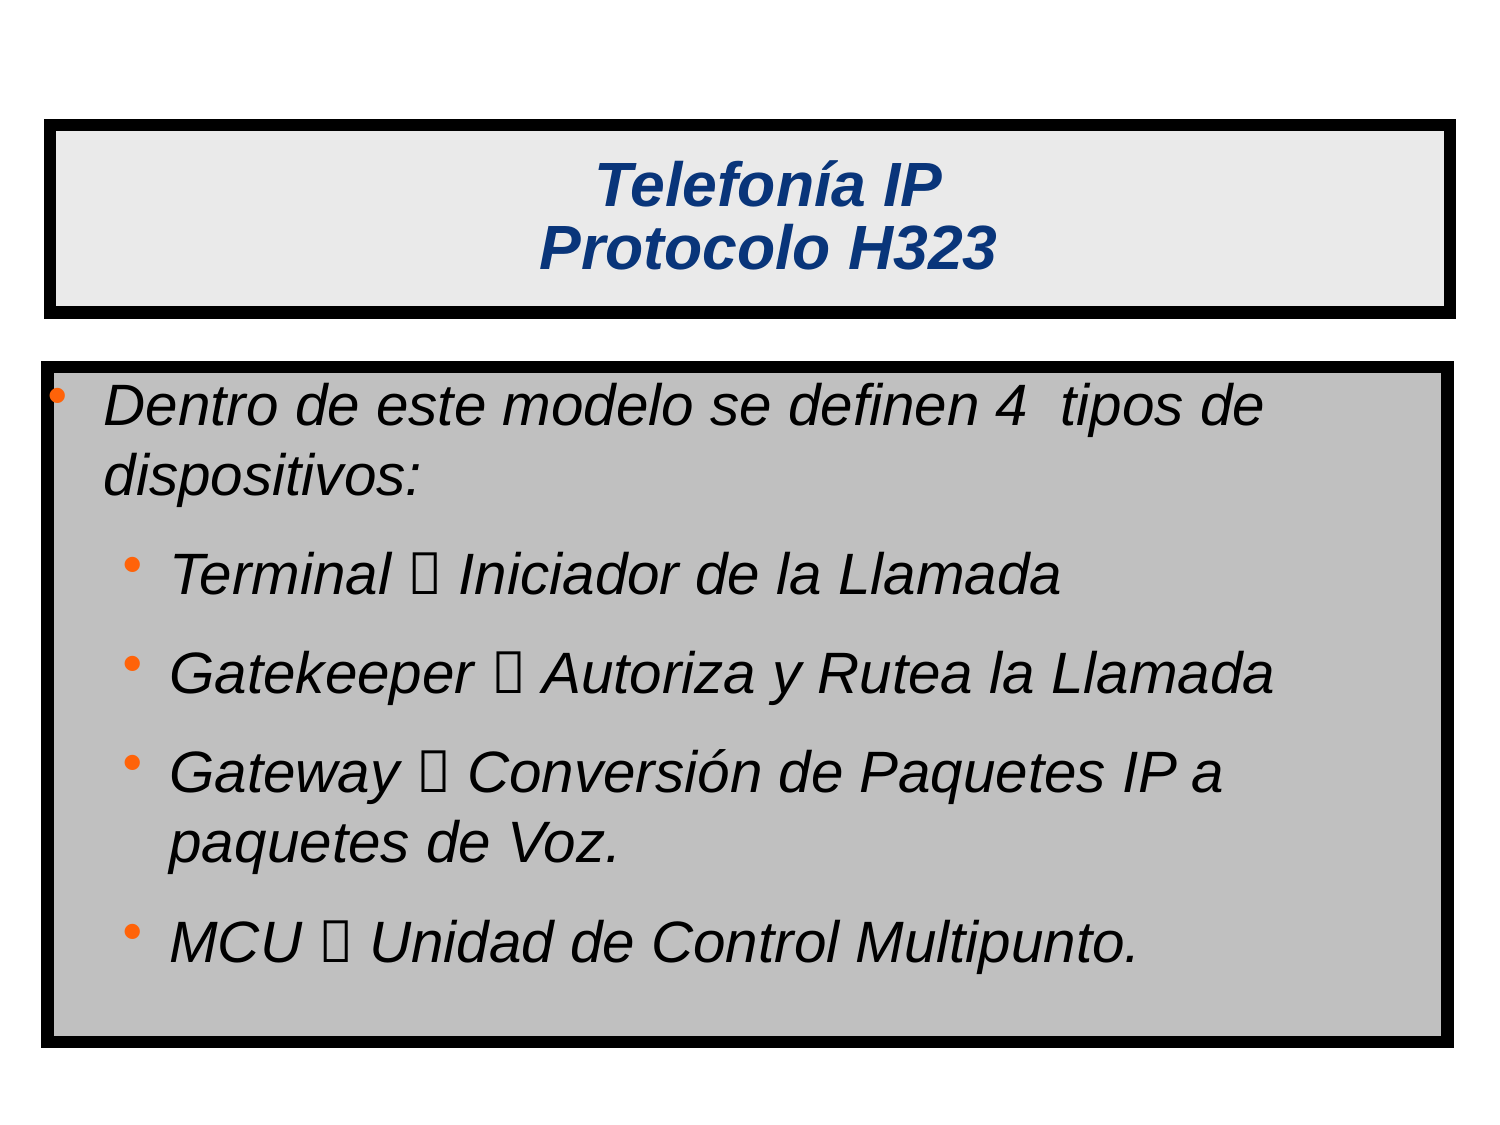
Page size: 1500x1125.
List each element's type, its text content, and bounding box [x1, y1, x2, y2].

title Telefonía IP Protocolo H323 [50, 125, 1450, 313]
list Dentro de este modelo se definen 4 tipos de dispositivos: Terminal  Iniciador de la Llamada Gatekeeper  Autoriza y Rutea la Llamada Gateway  Conversión de Paquetes IP a paquetes de Voz. MCU  Unidad de Control Multipunto. [47, 367, 1448, 1043]
